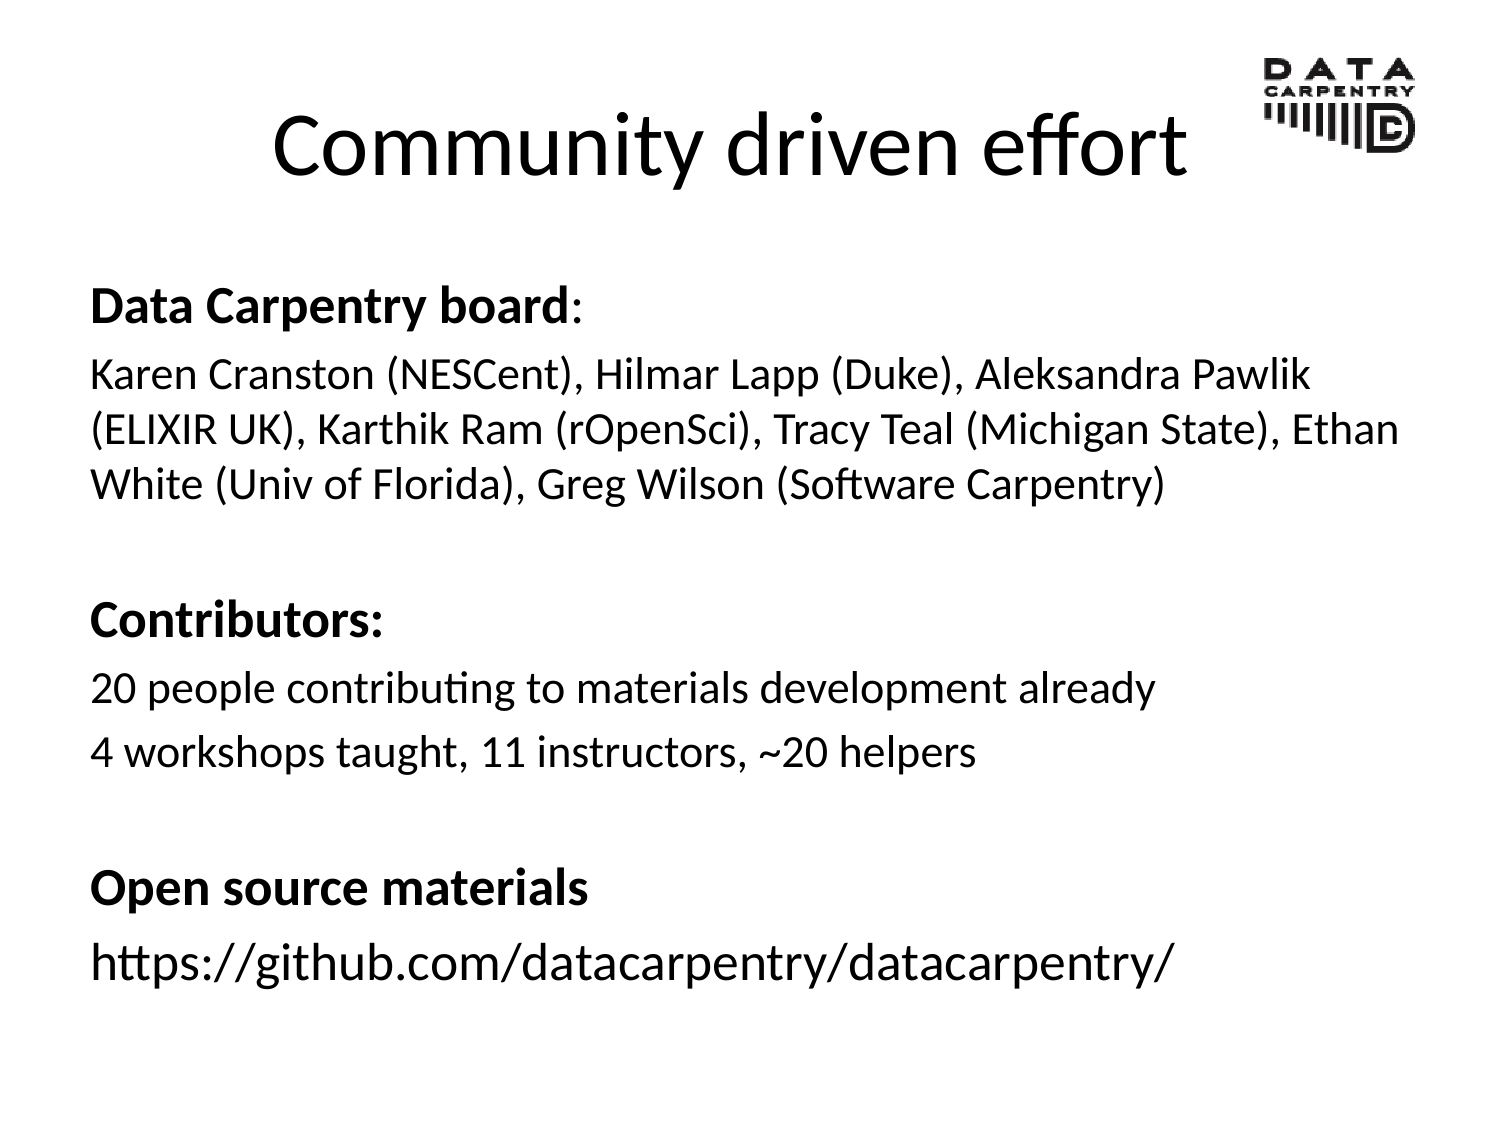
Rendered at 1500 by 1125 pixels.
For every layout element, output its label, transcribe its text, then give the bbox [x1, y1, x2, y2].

list Data Carpentry board: Karen Cranston (NESCent), Hilmar Lapp (Duke), Aleksandra Pawlik (ELIXIR UK), Karthik Ram (rOpenSci), Tracy Teal (Michigan State), Ethan White (Univ of Florida), Greg Wilson (Software Carpentry) Contributors: 20 people contributing to materials development already 4 workshops taught, 11 instructors, ~20 helpers Open source materials https://github.com/datacarpentry/datacarpentry/ [75, 262, 1425, 1005]
title Community driven effort [56, 45, 1407, 233]
picture [1229, 44, 1445, 164]
